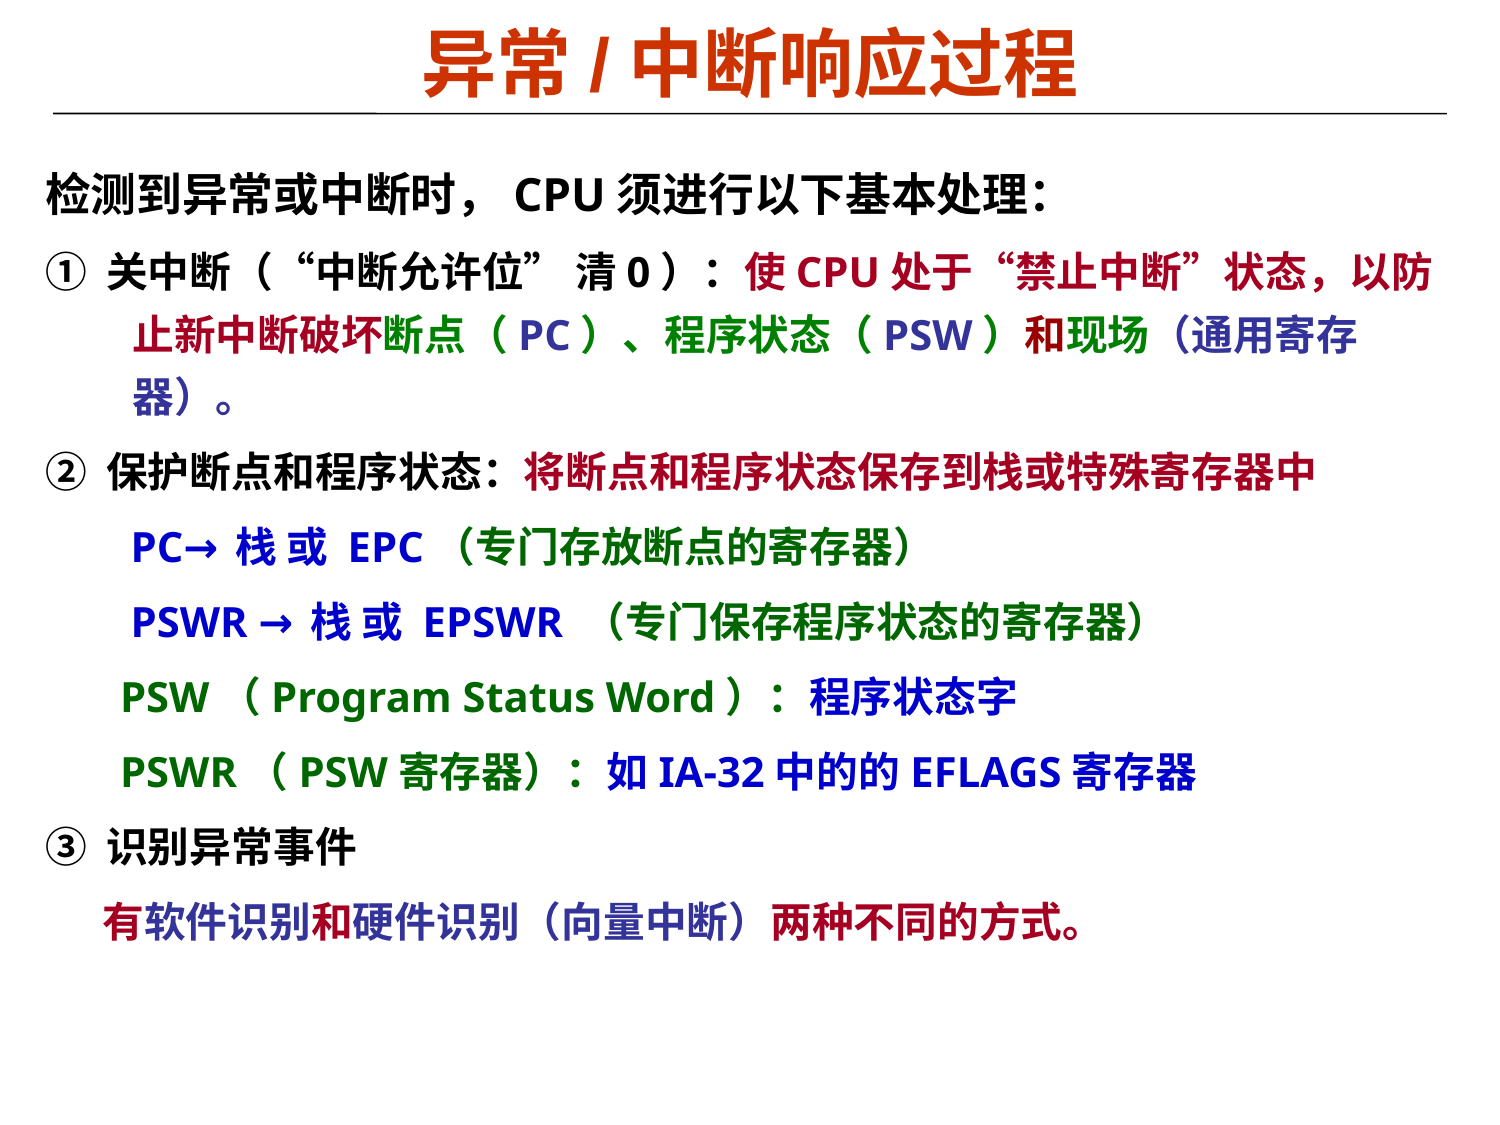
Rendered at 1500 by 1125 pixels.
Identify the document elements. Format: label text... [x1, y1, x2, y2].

title 异常/中断响应过程 [74, 15, 1426, 109]
text_box 检测到异常或中断时，CPU须进行以下基本处理： ① 关中断（“中断允许位” 清0）：使CPU处于“禁止中断”状态，以防止新中断破坏断点（PC）、程序状态（PSW）和现场（通用寄存器）。 ② 保护断点和程序状态：将断点和程序状态保存到栈或特殊寄存器中 PC→栈 或 EPC（专门存放断点的寄存器） PSWR →栈 或 EPSWR （专门保存程序状态的寄存器） PSW（Program Status Word）：程序状态字 PSWR（PSW寄存器）：如IA-32中的的EFLAGS寄存器 ③ 识别异常事件 有软件识别和硬件识别（向量中断）两种不同的方式。 [30, 144, 1469, 1022]
